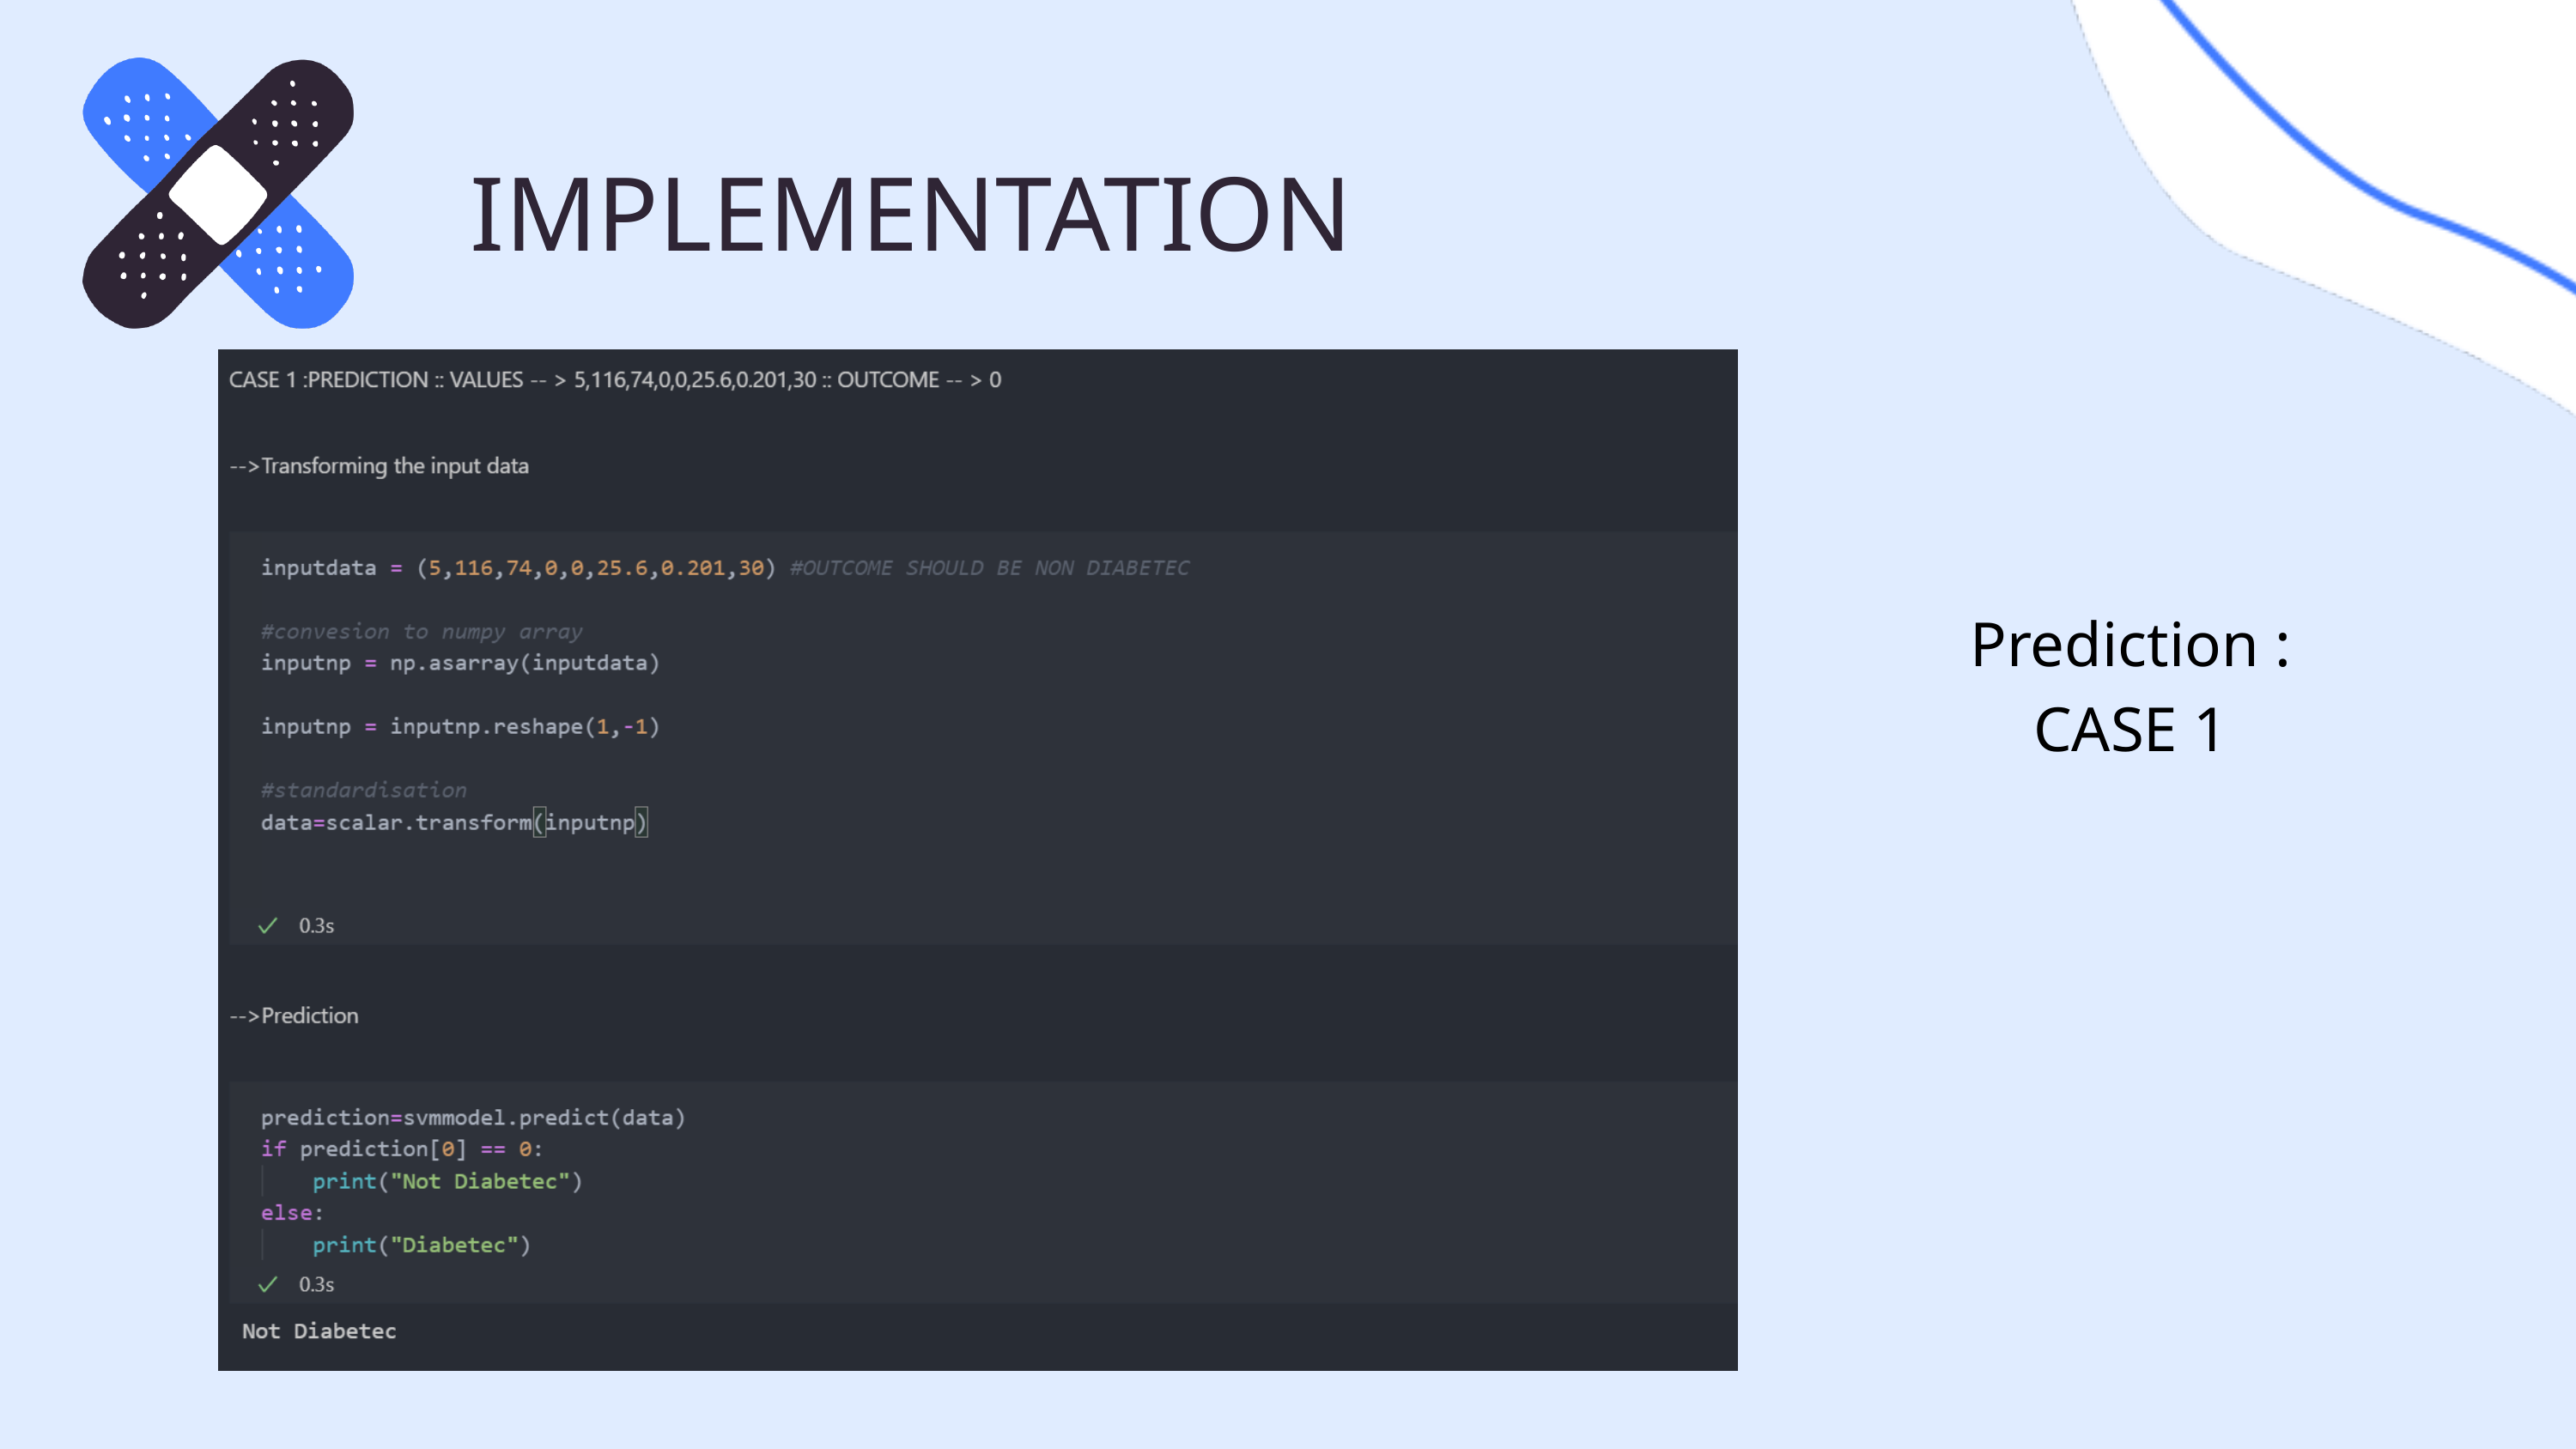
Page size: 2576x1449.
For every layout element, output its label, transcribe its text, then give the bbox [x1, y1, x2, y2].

text_box Prediction : CASE 1 [1756, 593, 2506, 764]
picture [217, 349, 1738, 1372]
picture [82, 58, 354, 329]
picture [2042, 0, 2576, 535]
text_box IMPLEMENTATION [470, 129, 1365, 272]
